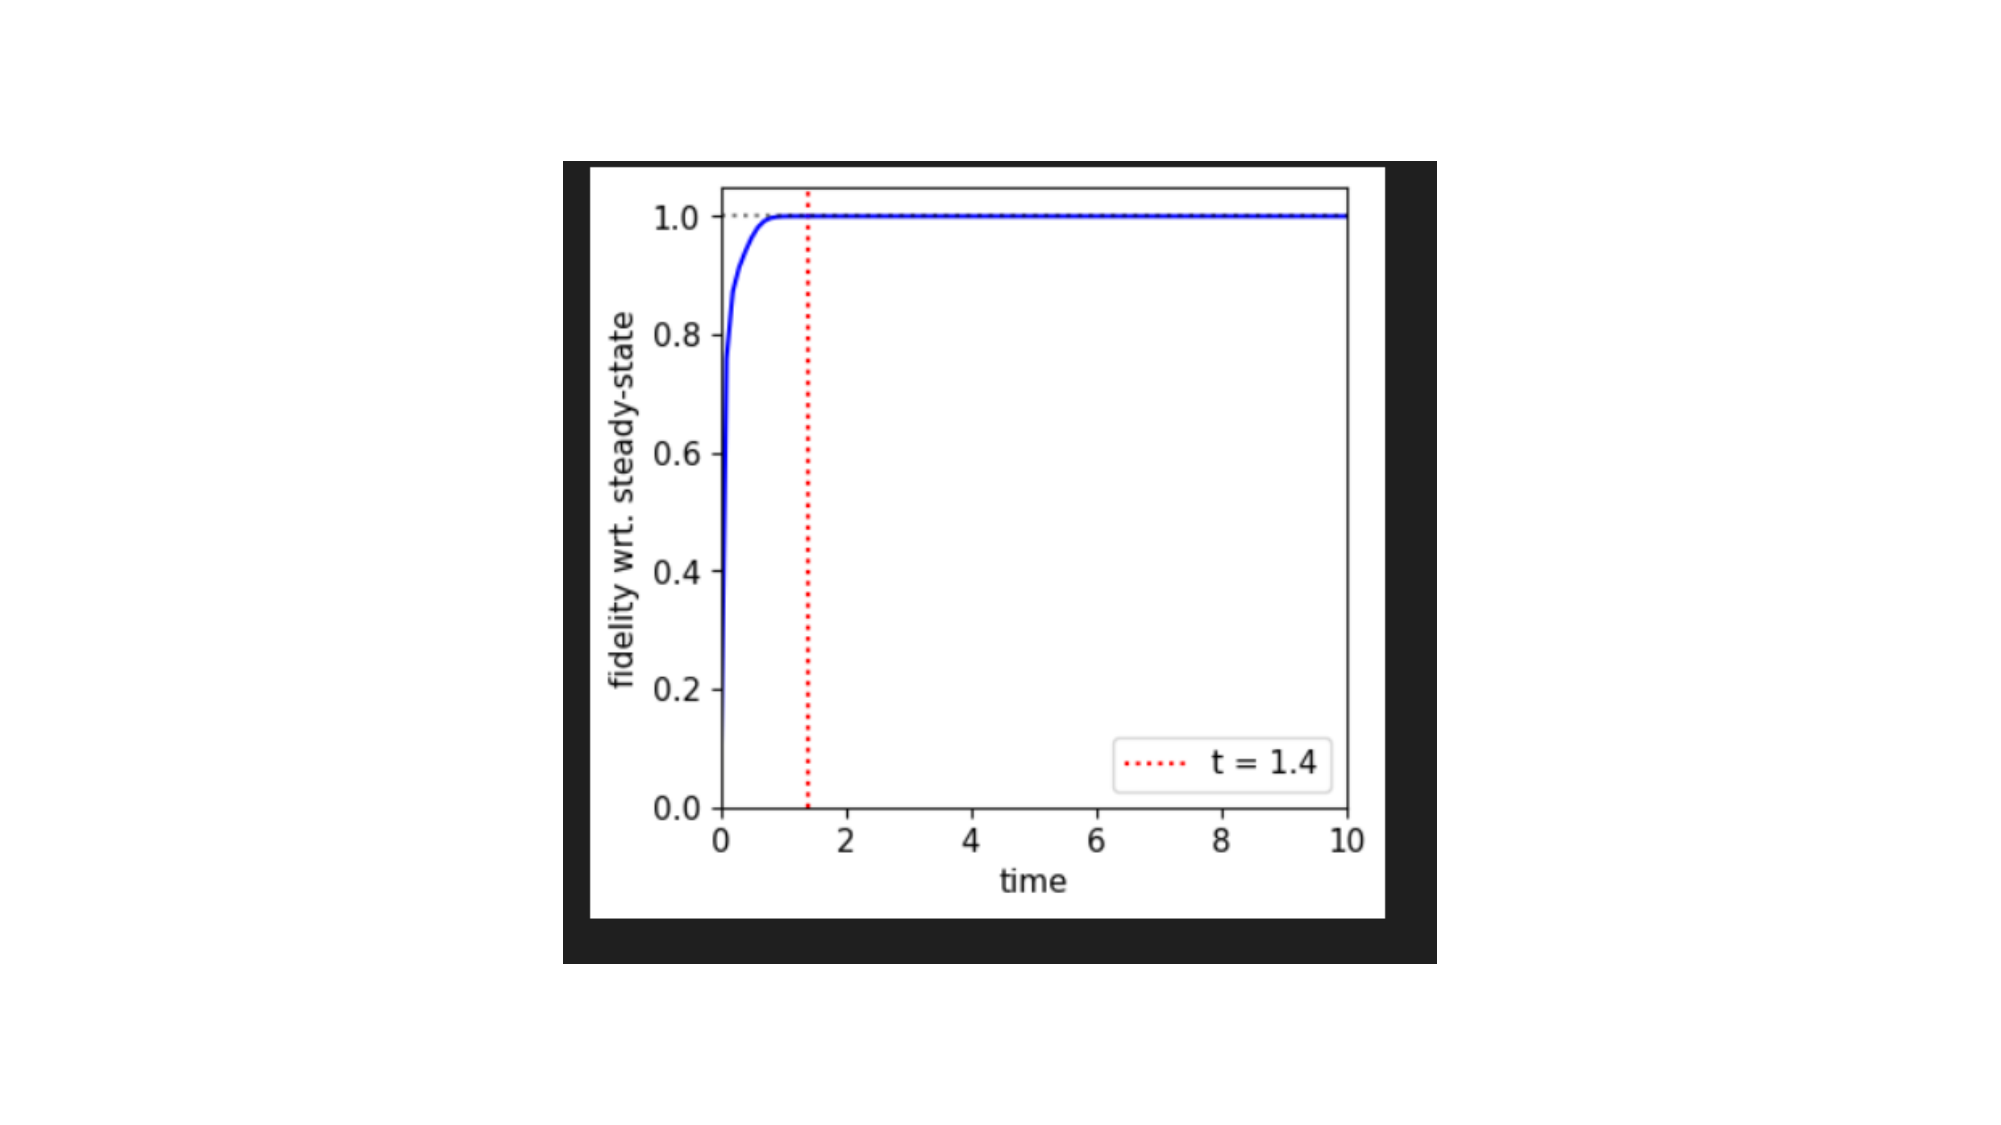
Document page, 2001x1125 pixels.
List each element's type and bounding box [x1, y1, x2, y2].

picture [563, 161, 1437, 964]
